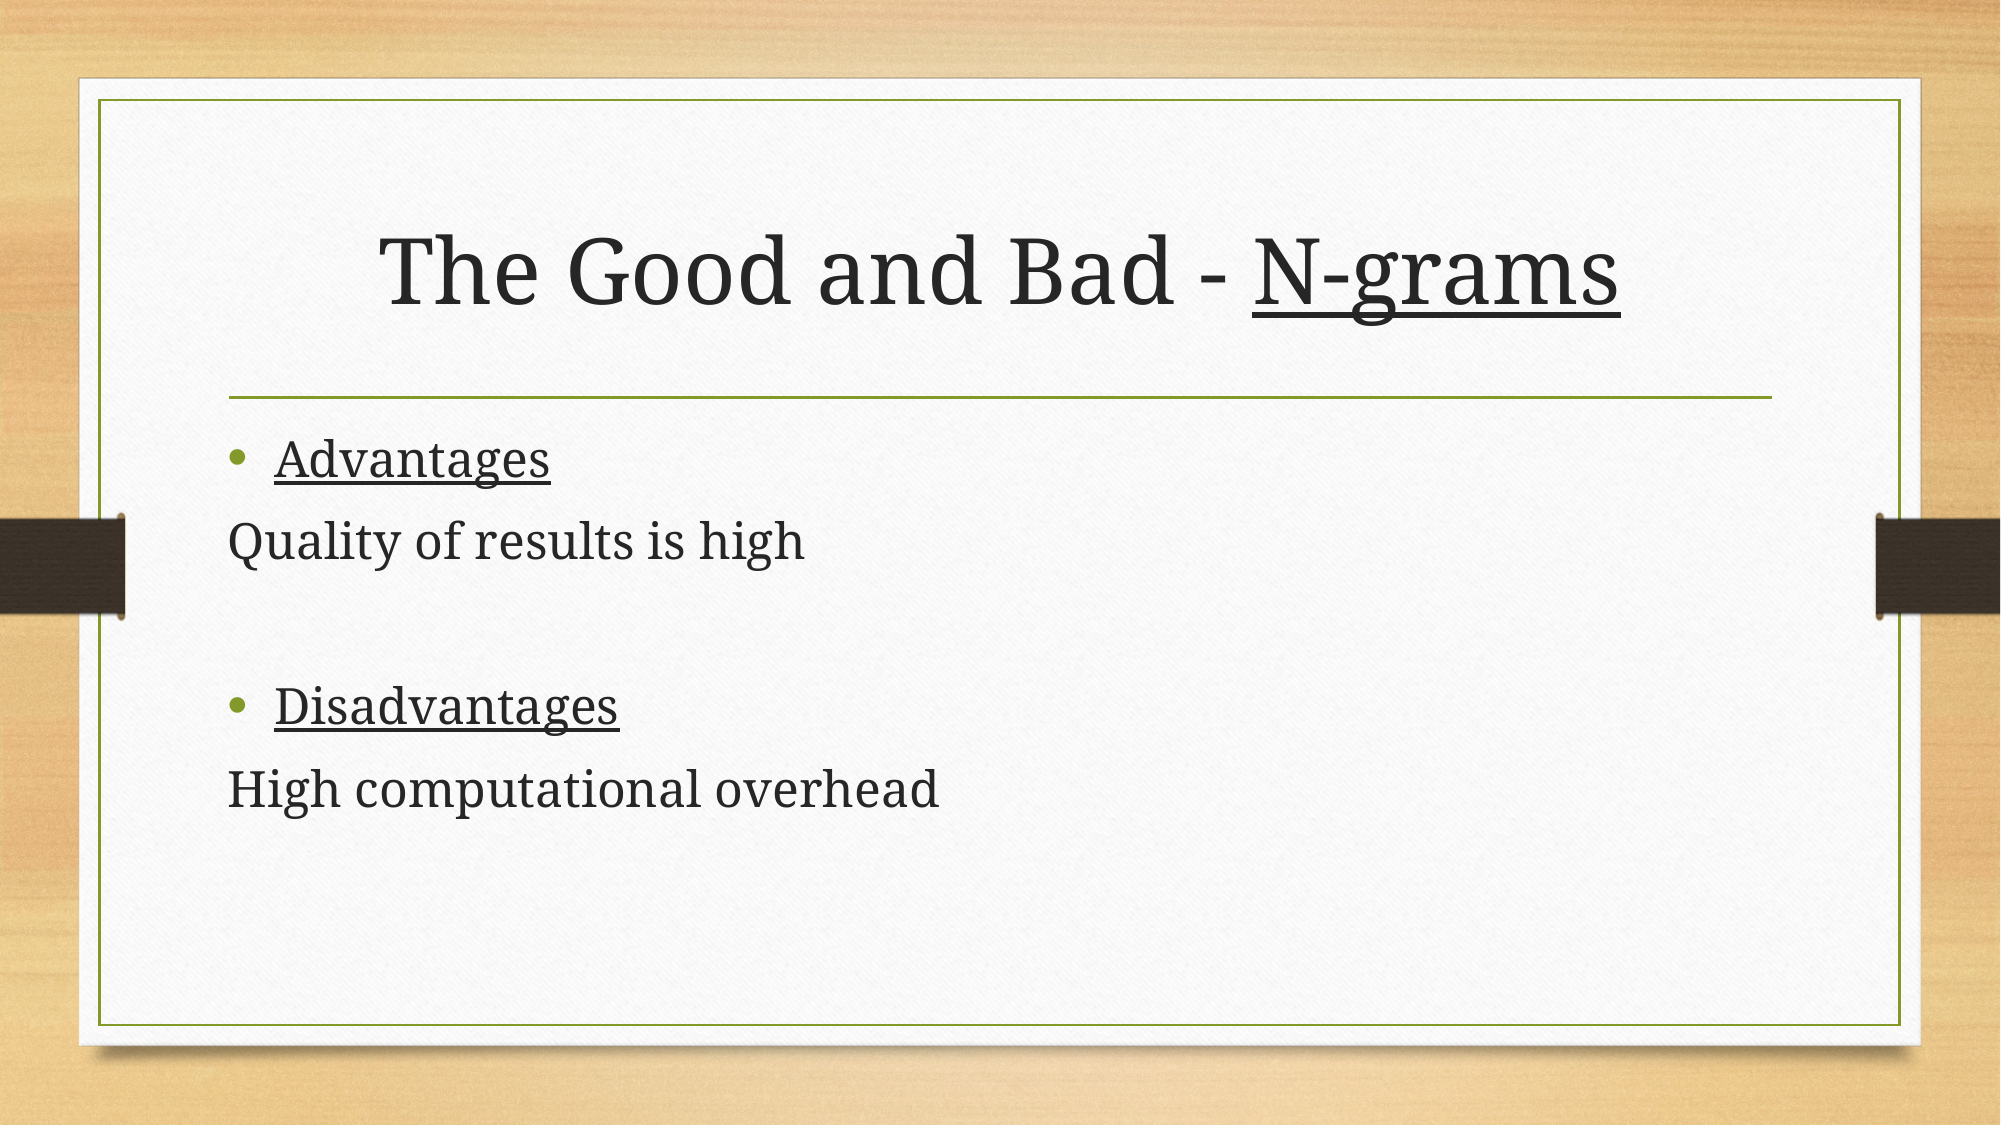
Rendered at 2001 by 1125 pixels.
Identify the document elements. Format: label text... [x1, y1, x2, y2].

picture [0, 0, 2001, 1125]
title The Good and Bad - N-grams [212, 161, 1788, 375]
list Advantages Quality of results is high Disadvantages High computational overhead [212, 419, 1788, 964]
